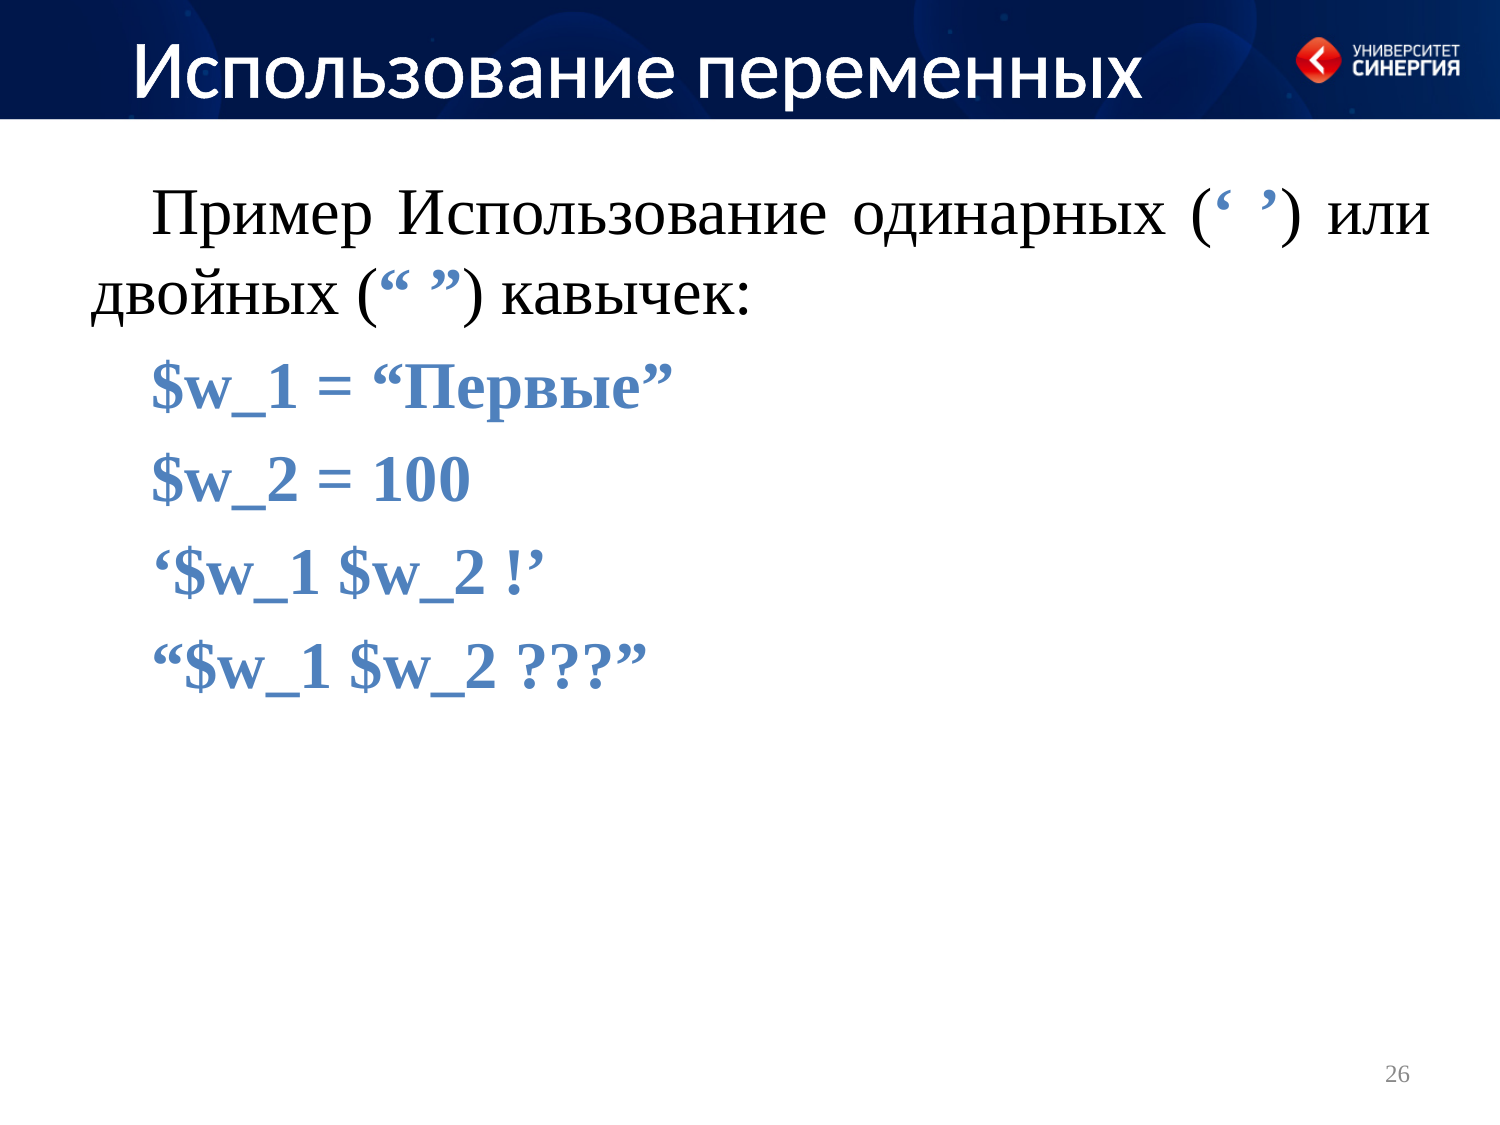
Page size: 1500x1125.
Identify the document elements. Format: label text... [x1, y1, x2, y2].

title Использование переменных [0, 3, 1276, 126]
slide_number 26 [1074, 1042, 1426, 1103]
list Пример Использование одинарных (‘ ’) или двойных (“ ”) кавычек: $w_1 = “Первые” $w_2 = 100 ‘$w_1 $w_2 !’ “$w_1 $w_2 ???” [76, 160, 1448, 1048]
picture [0, 0, 1500, 1125]
